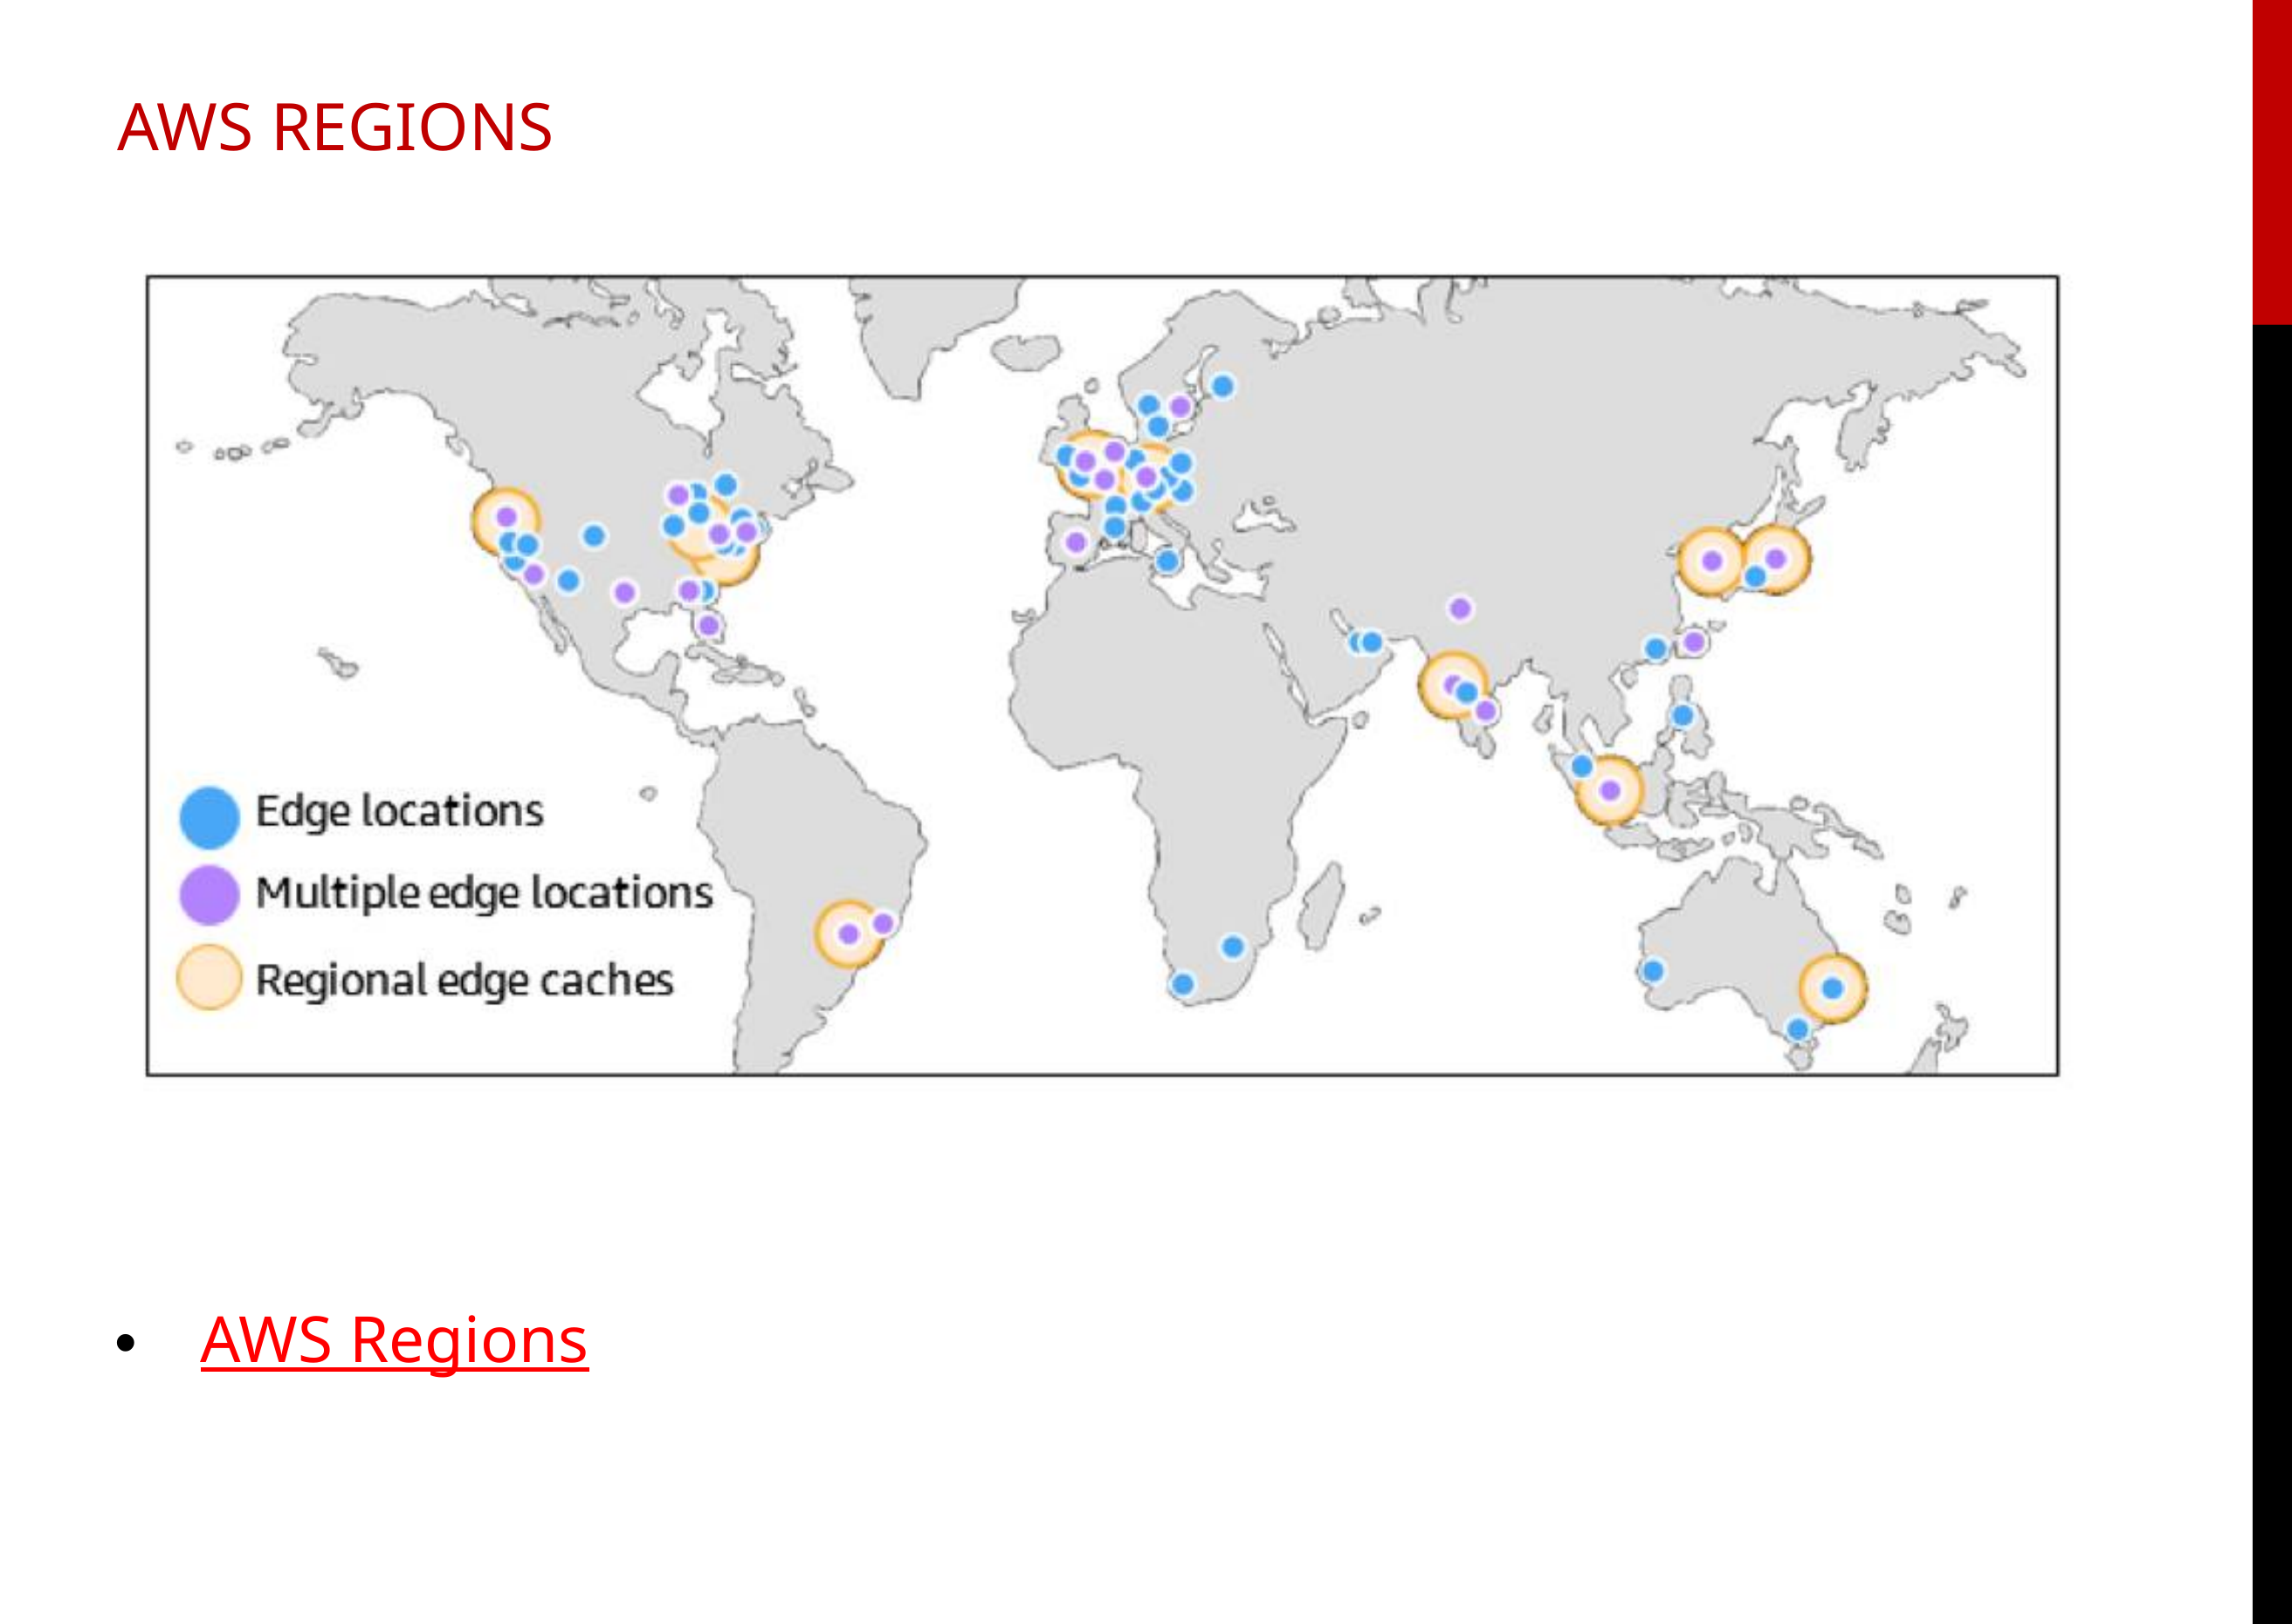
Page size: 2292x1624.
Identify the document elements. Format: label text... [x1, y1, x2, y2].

picture [128, 257, 2085, 1098]
title AWS REGIONS [105, 79, 2194, 210]
list AWS Regions [101, 1291, 2191, 1544]
